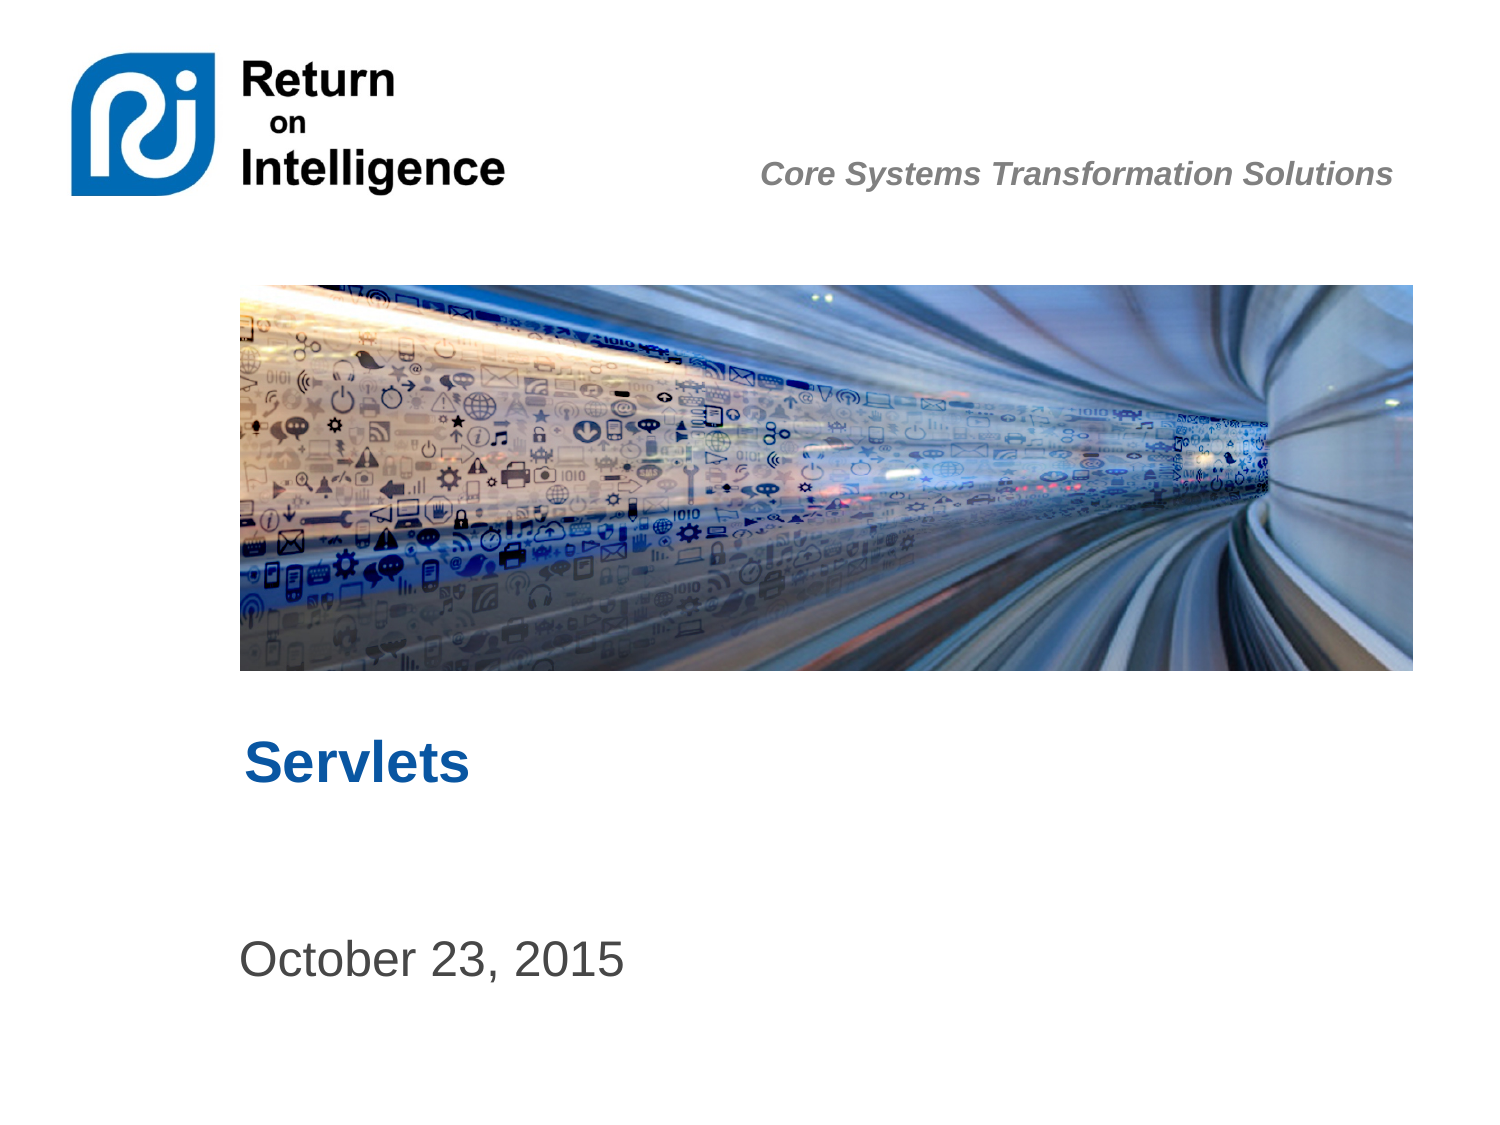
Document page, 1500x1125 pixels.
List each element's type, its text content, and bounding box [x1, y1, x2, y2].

picture [240, 285, 1413, 671]
picture [63, 39, 523, 196]
list October 23, 2015 [223, 908, 1350, 995]
title Servlets [228, 715, 1356, 867]
